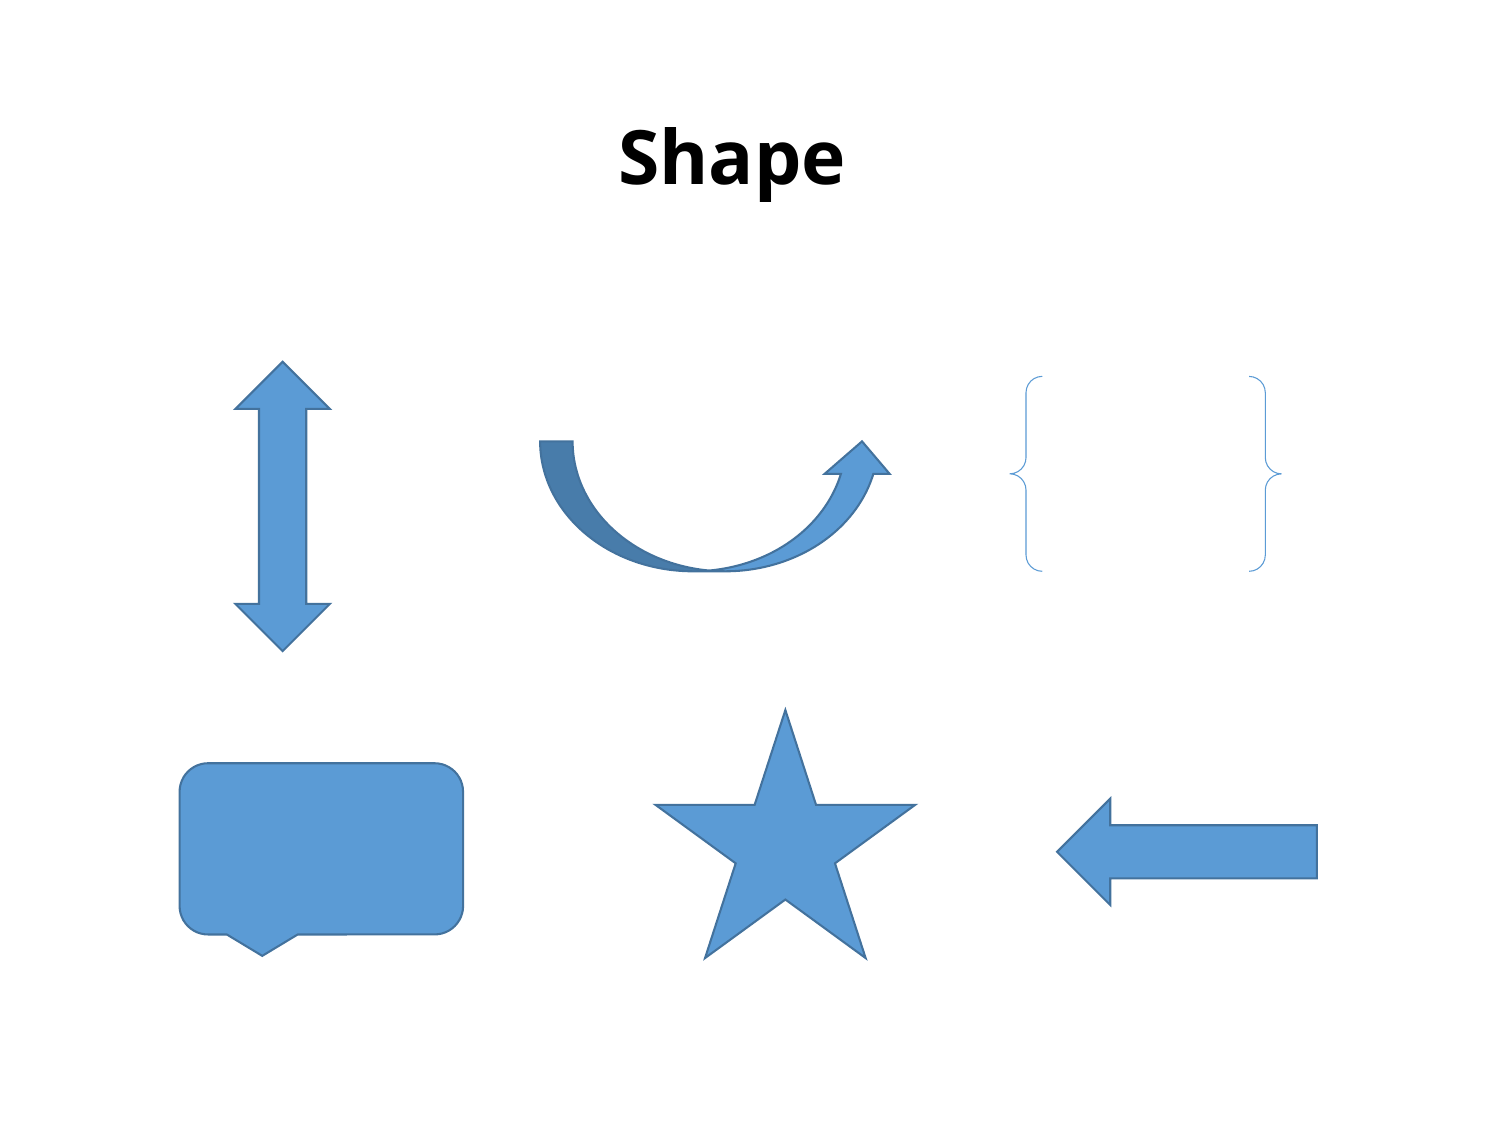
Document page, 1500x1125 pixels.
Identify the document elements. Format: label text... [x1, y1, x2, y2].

text_box [178, 762, 465, 958]
text_box [1009, 375, 1282, 572]
text_box [1055, 796, 1318, 908]
text_box [232, 360, 333, 653]
text_box [652, 706, 919, 961]
text_box [539, 439, 892, 573]
text_box Shape [561, 101, 904, 207]
